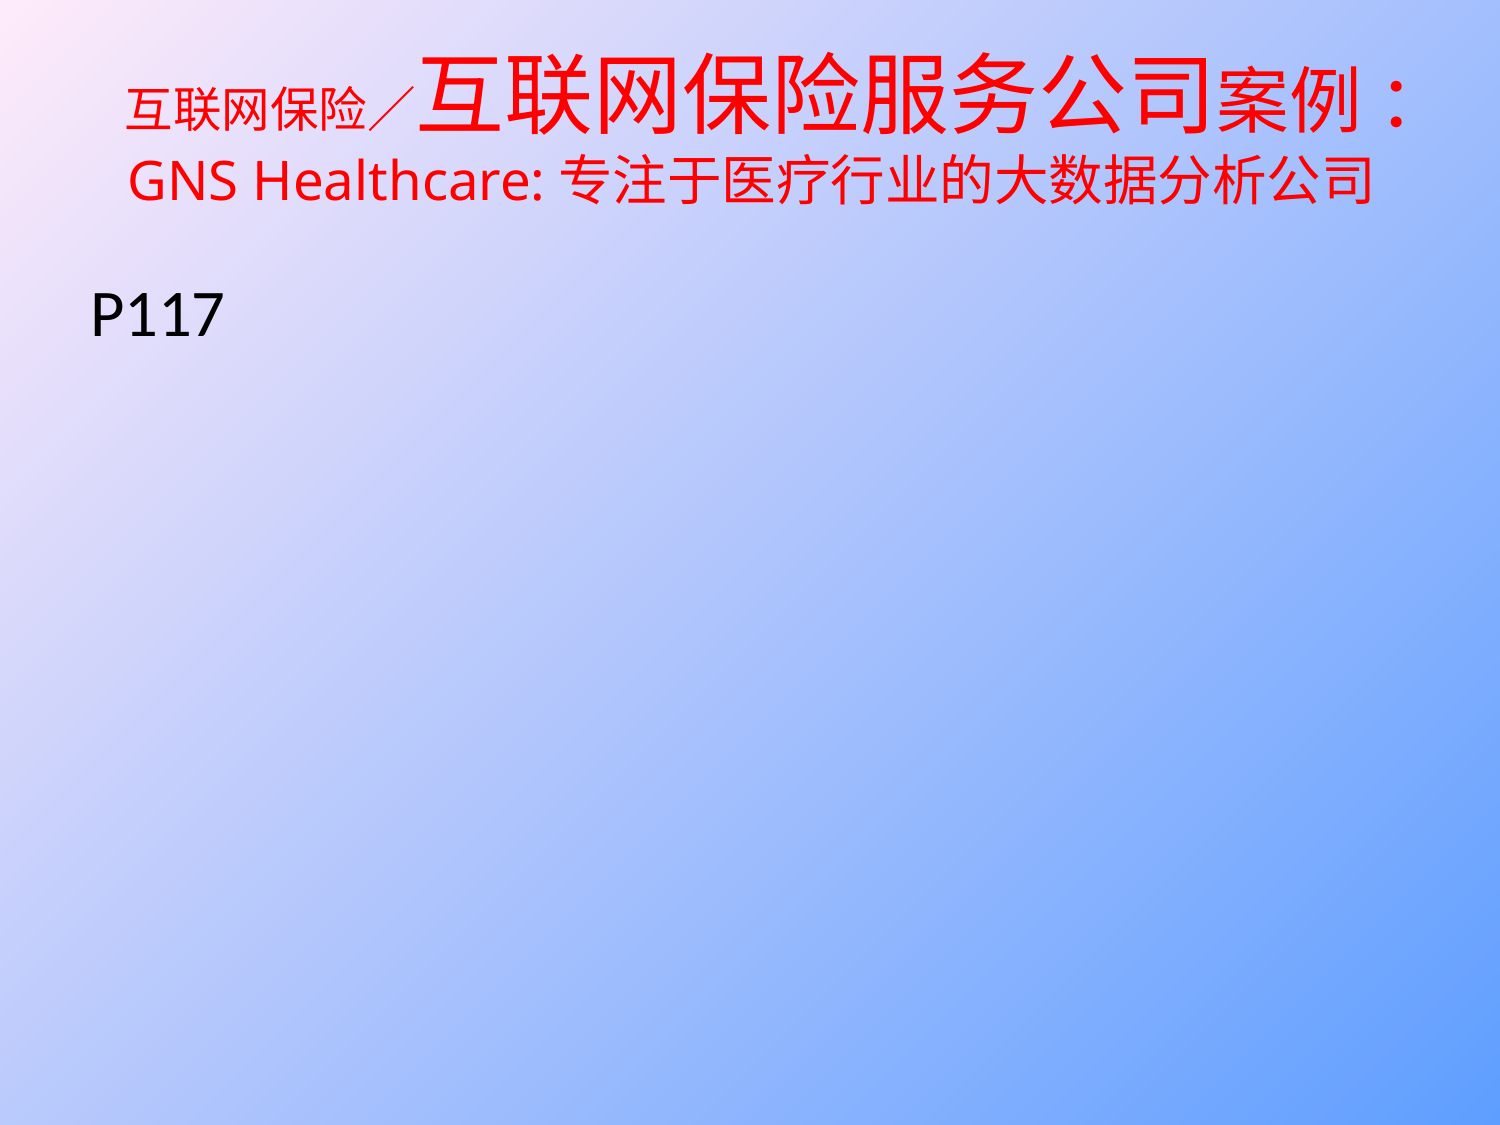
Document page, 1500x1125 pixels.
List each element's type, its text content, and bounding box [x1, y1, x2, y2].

list P117 [75, 262, 1425, 1005]
title 互联网保险／互联网保险服务公司案例 ：GNS Healthcare:专注于医疗行业的大数据分析公司 [76, 30, 1427, 219]
